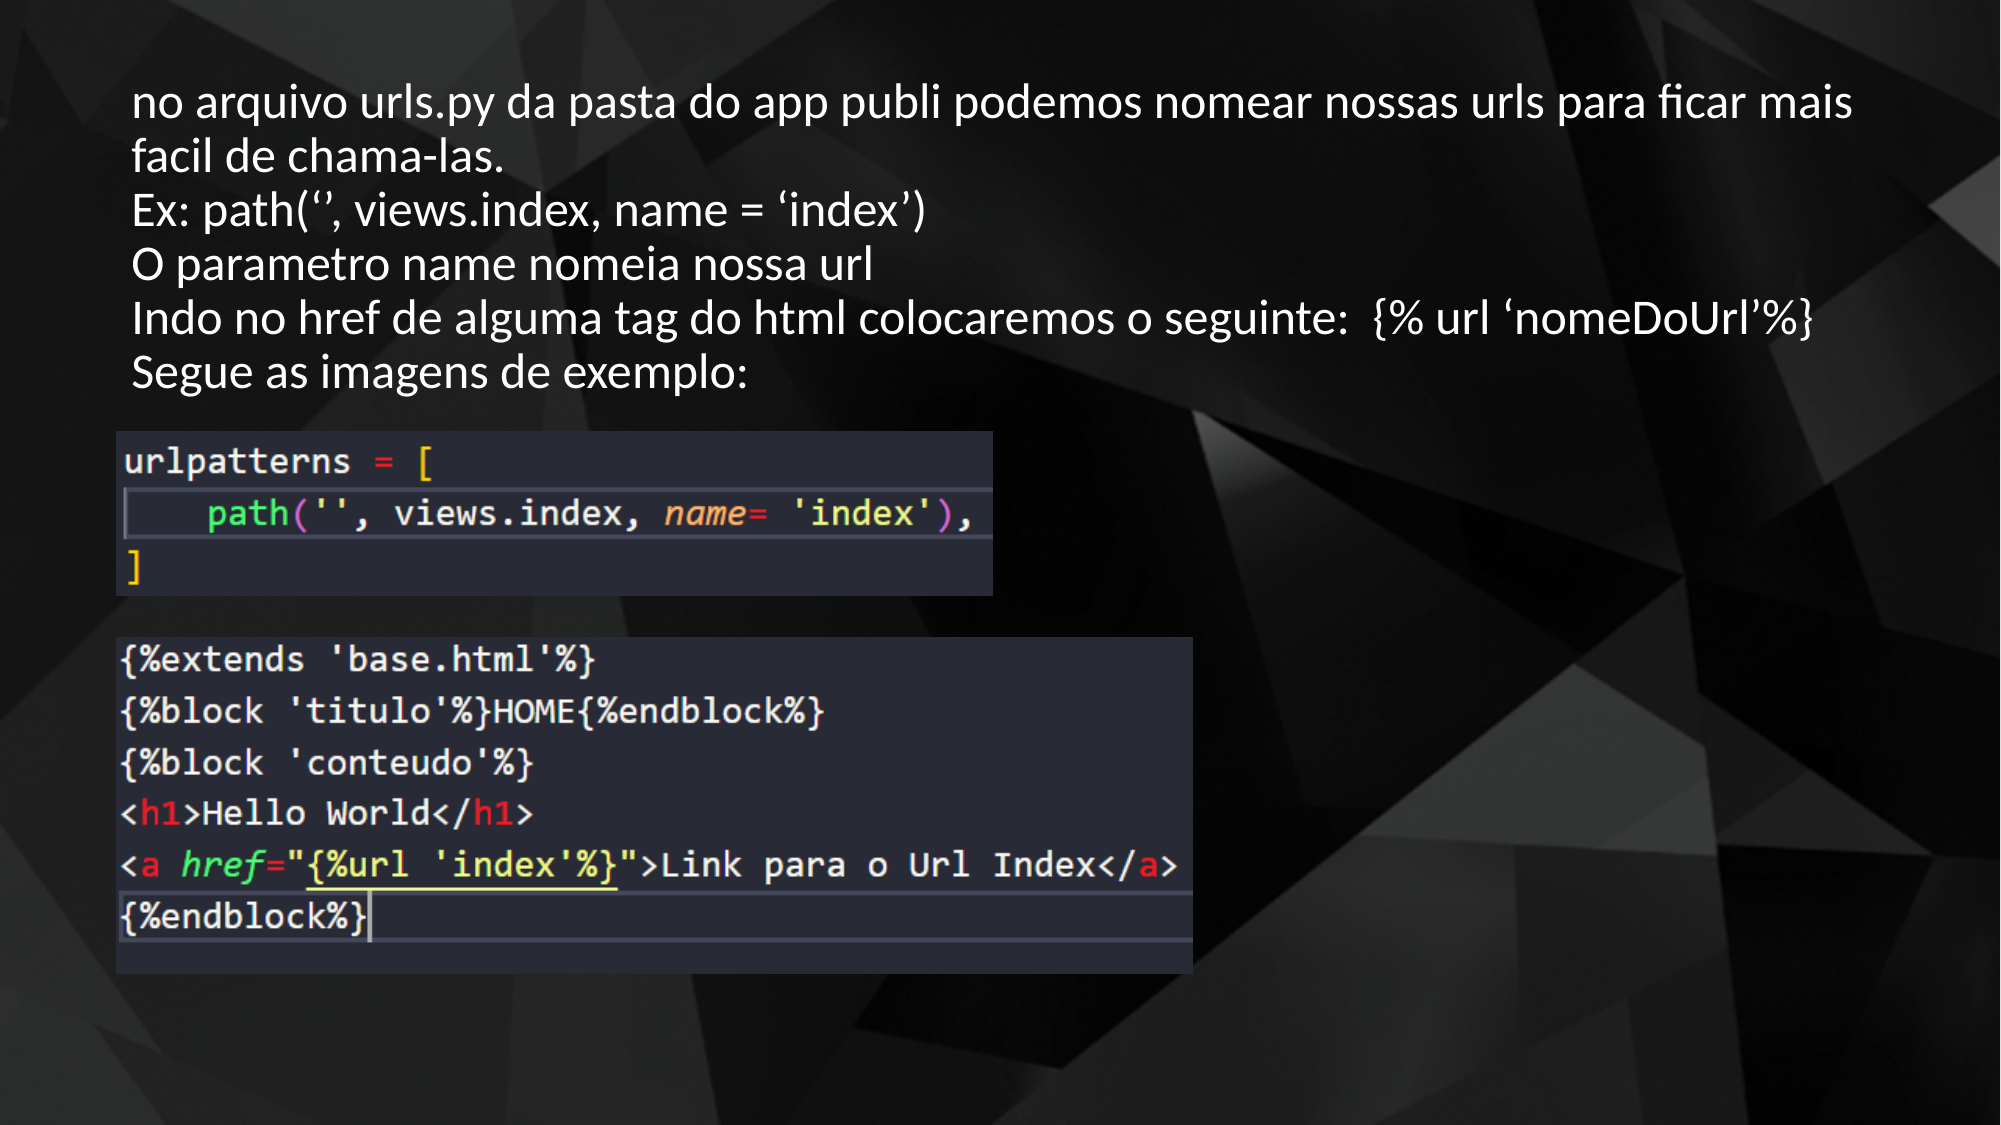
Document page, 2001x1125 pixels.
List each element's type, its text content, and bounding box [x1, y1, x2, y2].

picture [0, 0, 2001, 1125]
list no arquivo urls.py da pasta do app publi podemos nomear nossas urls para ficar mais facil de chama-las. Ex: path(‘’, views.index, name = ‘index’) O parametro name nomeia nossa url Indo no href de alguma tag do html colocaremos o seguinte: {% url ‘nomeDoUrl’%} Segue as imagens de exemplo: [116, 67, 1884, 782]
